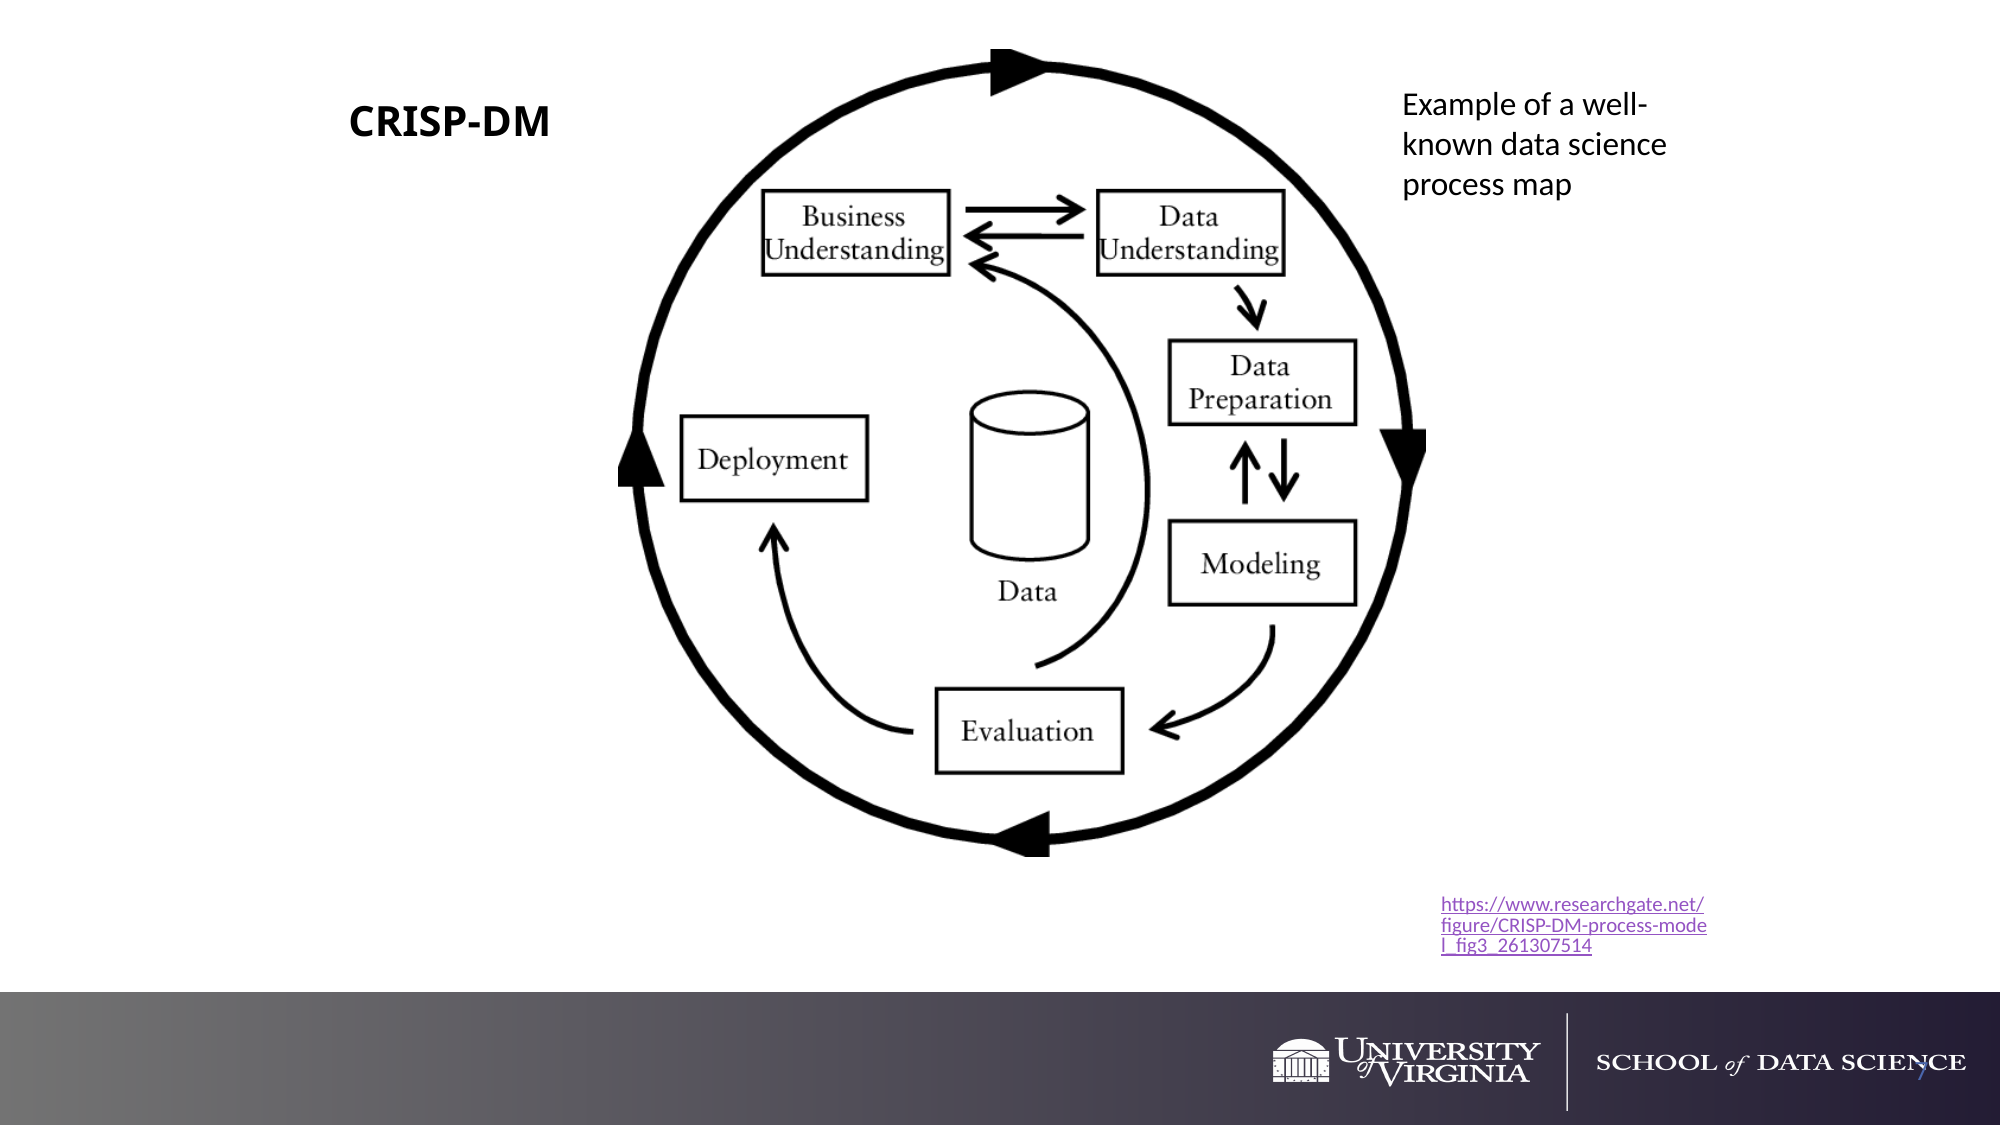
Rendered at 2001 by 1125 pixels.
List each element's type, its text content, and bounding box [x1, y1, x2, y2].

text_box https://www.researchgate.net/figure/CRISP-DM-process-model_fig3_261307514 [1426, 882, 1727, 923]
picture [1273, 1013, 1966, 1111]
picture [618, 49, 1427, 858]
slide_number 7 [1493, 1042, 1944, 1103]
text_box Example of a well-known data science process map [1433, 74, 1727, 210]
